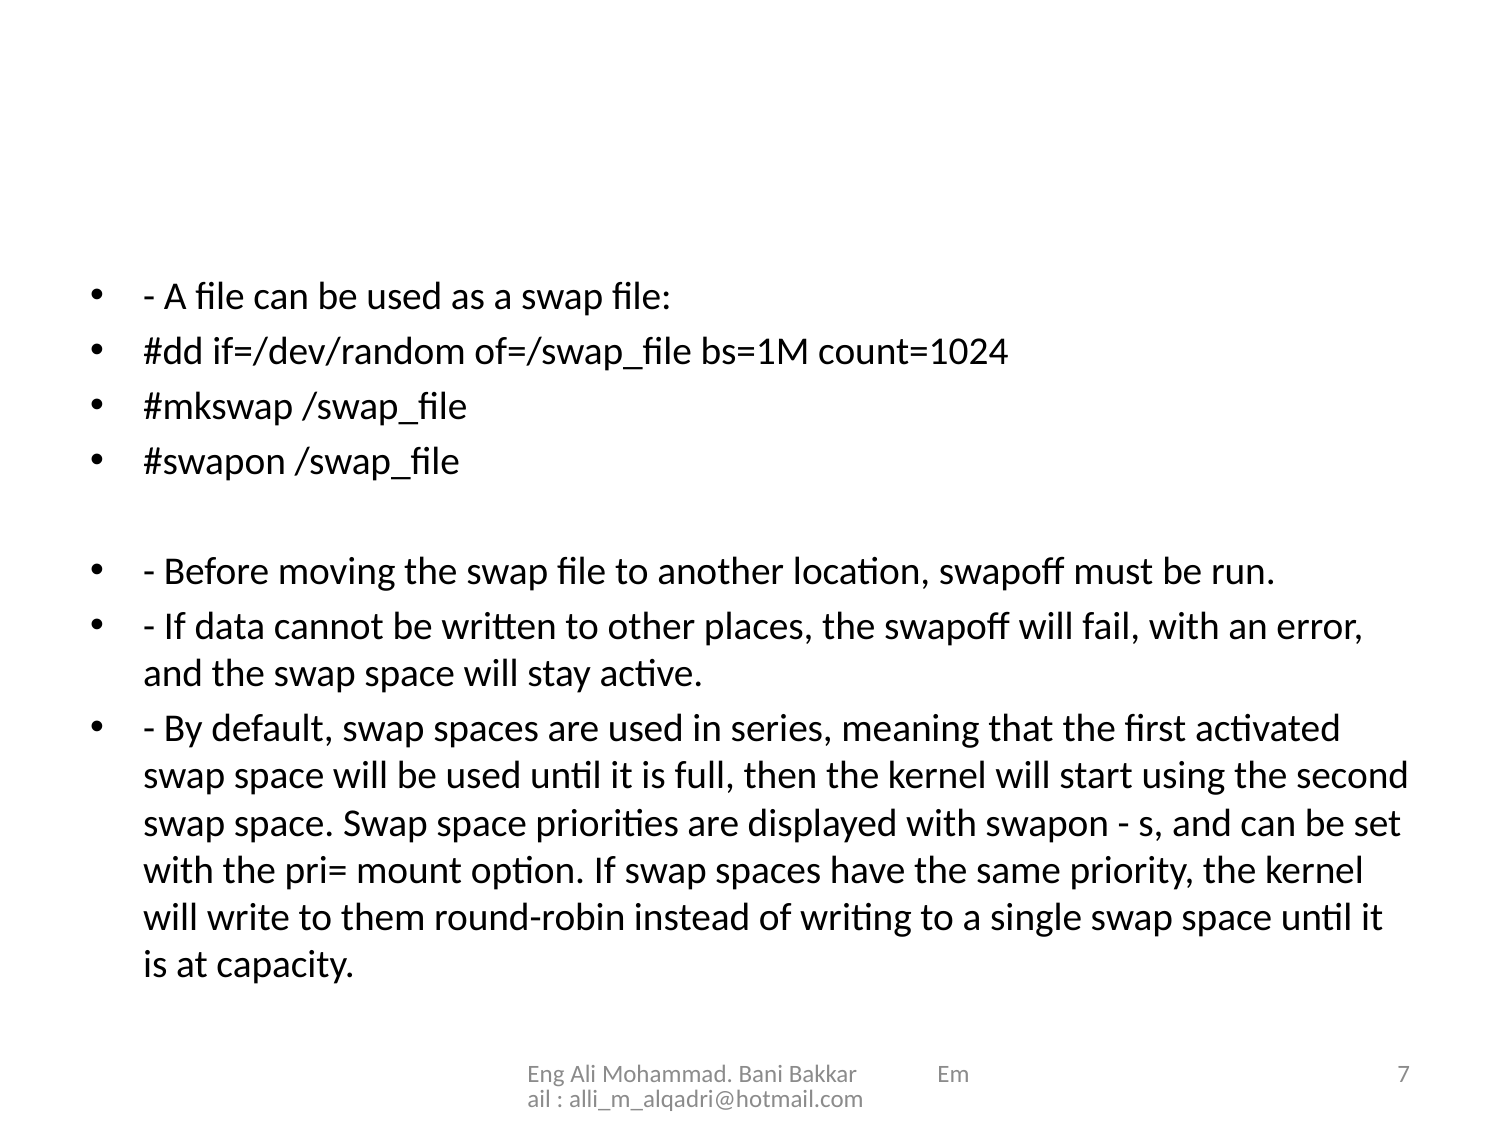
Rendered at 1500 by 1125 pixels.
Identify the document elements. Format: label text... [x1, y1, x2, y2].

slide_number 7 [1074, 1042, 1425, 1103]
list - A file can be used as a swap file: #dd if=/dev/random of=/swap_file bs=1M count=1024 #mkswap /swap_file #swapon /swap_file - Before moving the swap file to another location, swapoff must be run. - If data cannot be written to other places, the swapoff will fail, with an error, and the swap space will stay active. - By default, swap spaces are used in series, meaning that the first activated swap space will be used until it is full, then the kernel will start using the second swap space. Swap space priorities are displayed with swapon - s, and can be set with the pri= mount option. If swap spaces have the same priority, the kernel will write to them round-robin instead of writing to a single swap space until it is at capacity. [75, 262, 1425, 1005]
footer Eng Ali Mohammad. Bani Bakkar Email : alli_m_alqadri@hotmail.com [512, 1042, 988, 1103]
